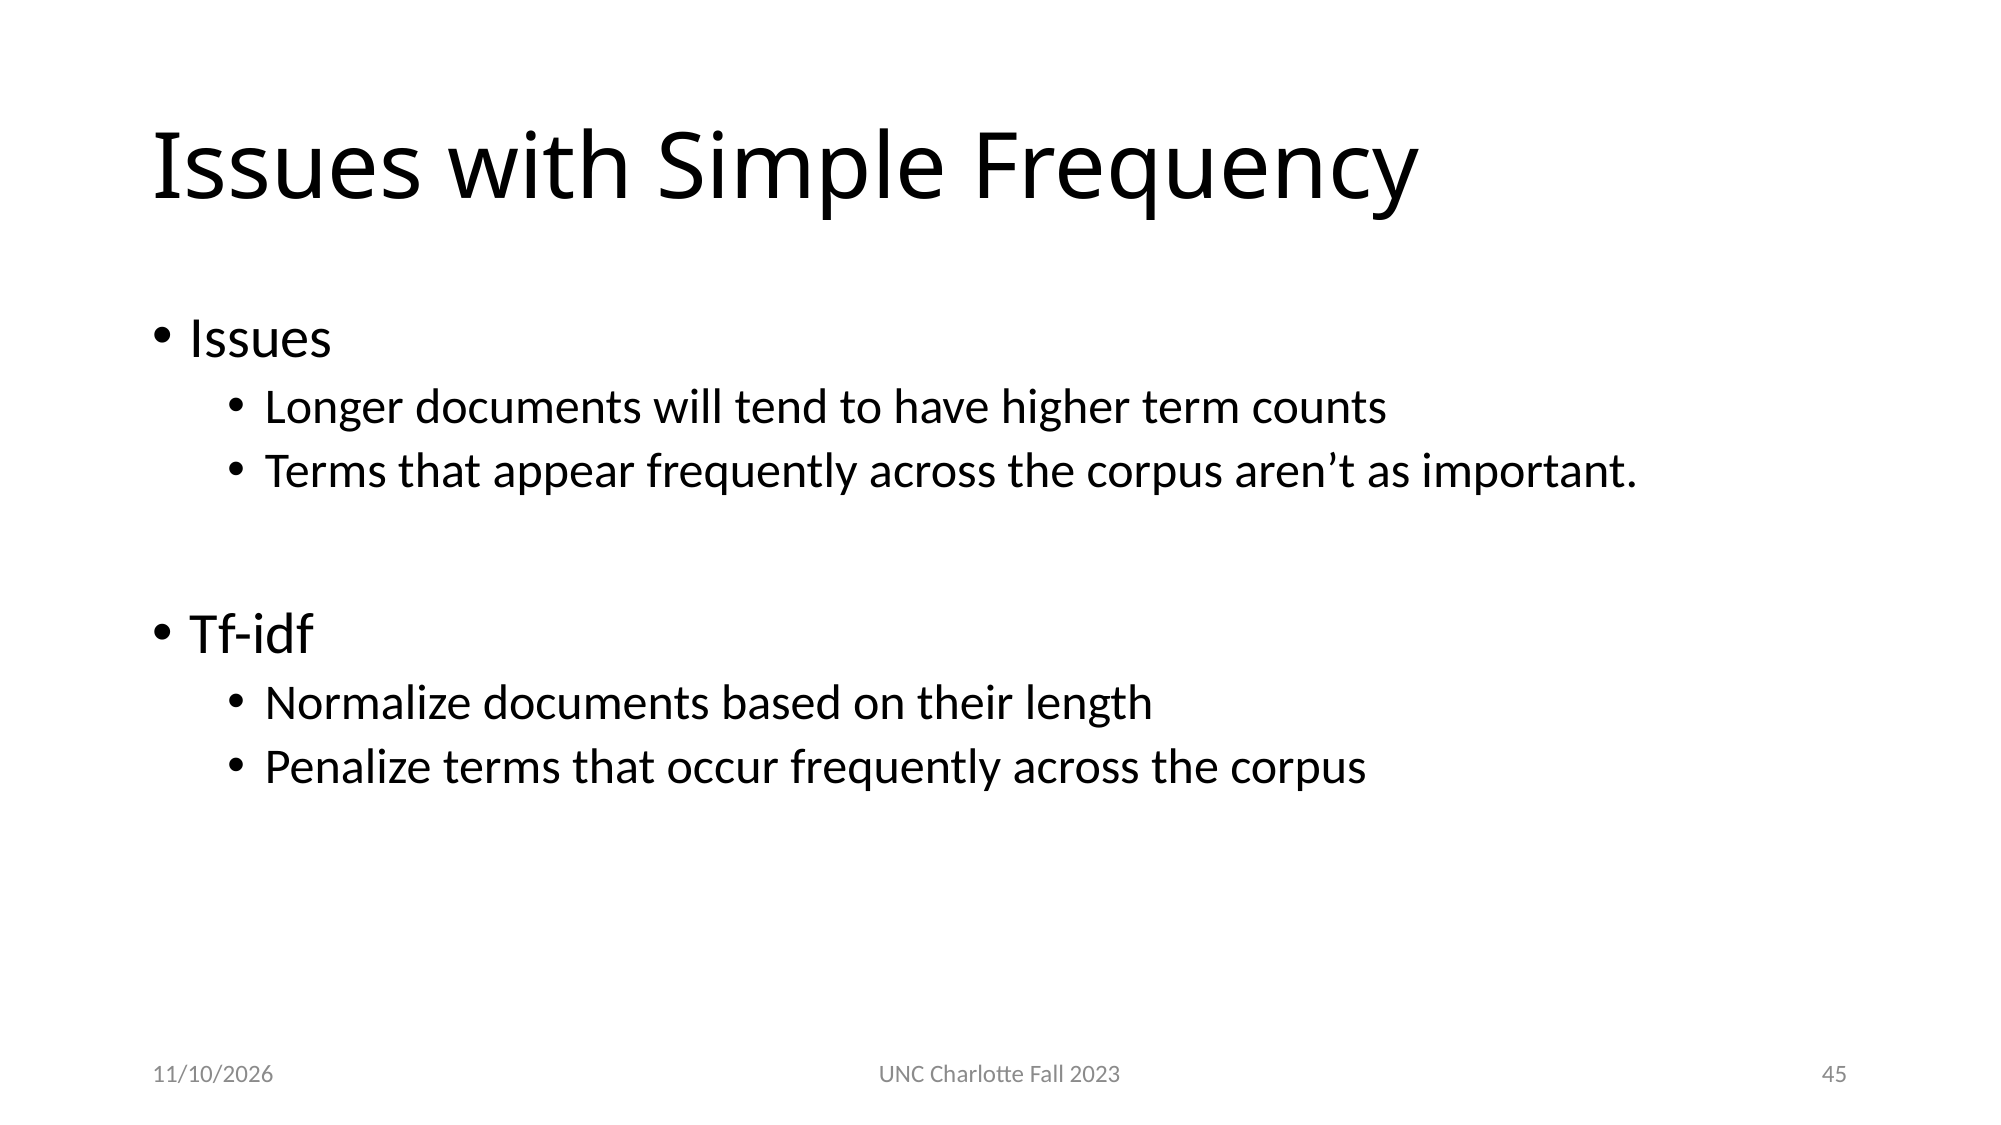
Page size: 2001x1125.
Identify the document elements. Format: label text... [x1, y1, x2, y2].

slide_number 45 [1412, 1042, 1863, 1103]
list Issues Longer documents will tend to have higher term counts Terms that appear frequently across the corpus aren’t as important. Tf-idf Normalize documents based on their length Penalize terms that occur frequently across the corpus [137, 299, 1863, 1014]
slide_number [137, 1042, 588, 1103]
title Issues with Simple Frequency [137, 59, 1863, 278]
footer UNC Charlotte Fall 2023 [662, 1042, 1338, 1103]
